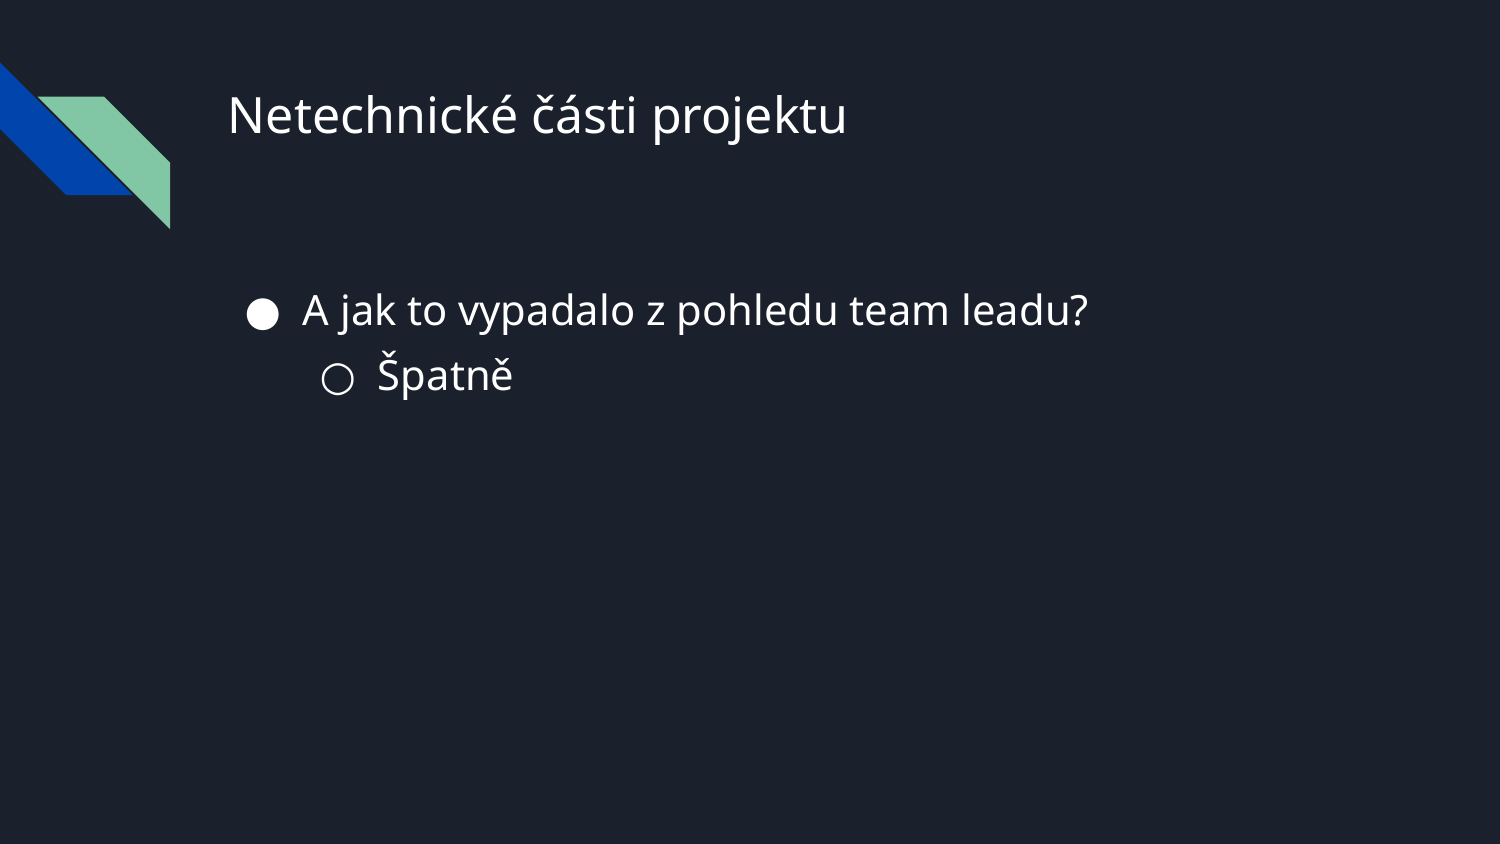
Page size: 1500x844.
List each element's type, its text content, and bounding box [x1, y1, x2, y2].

title Netechnické části projektu [212, 64, 1368, 215]
list A jak to vypadalo z pohledu team leadu? Špatně [212, 257, 1368, 735]
